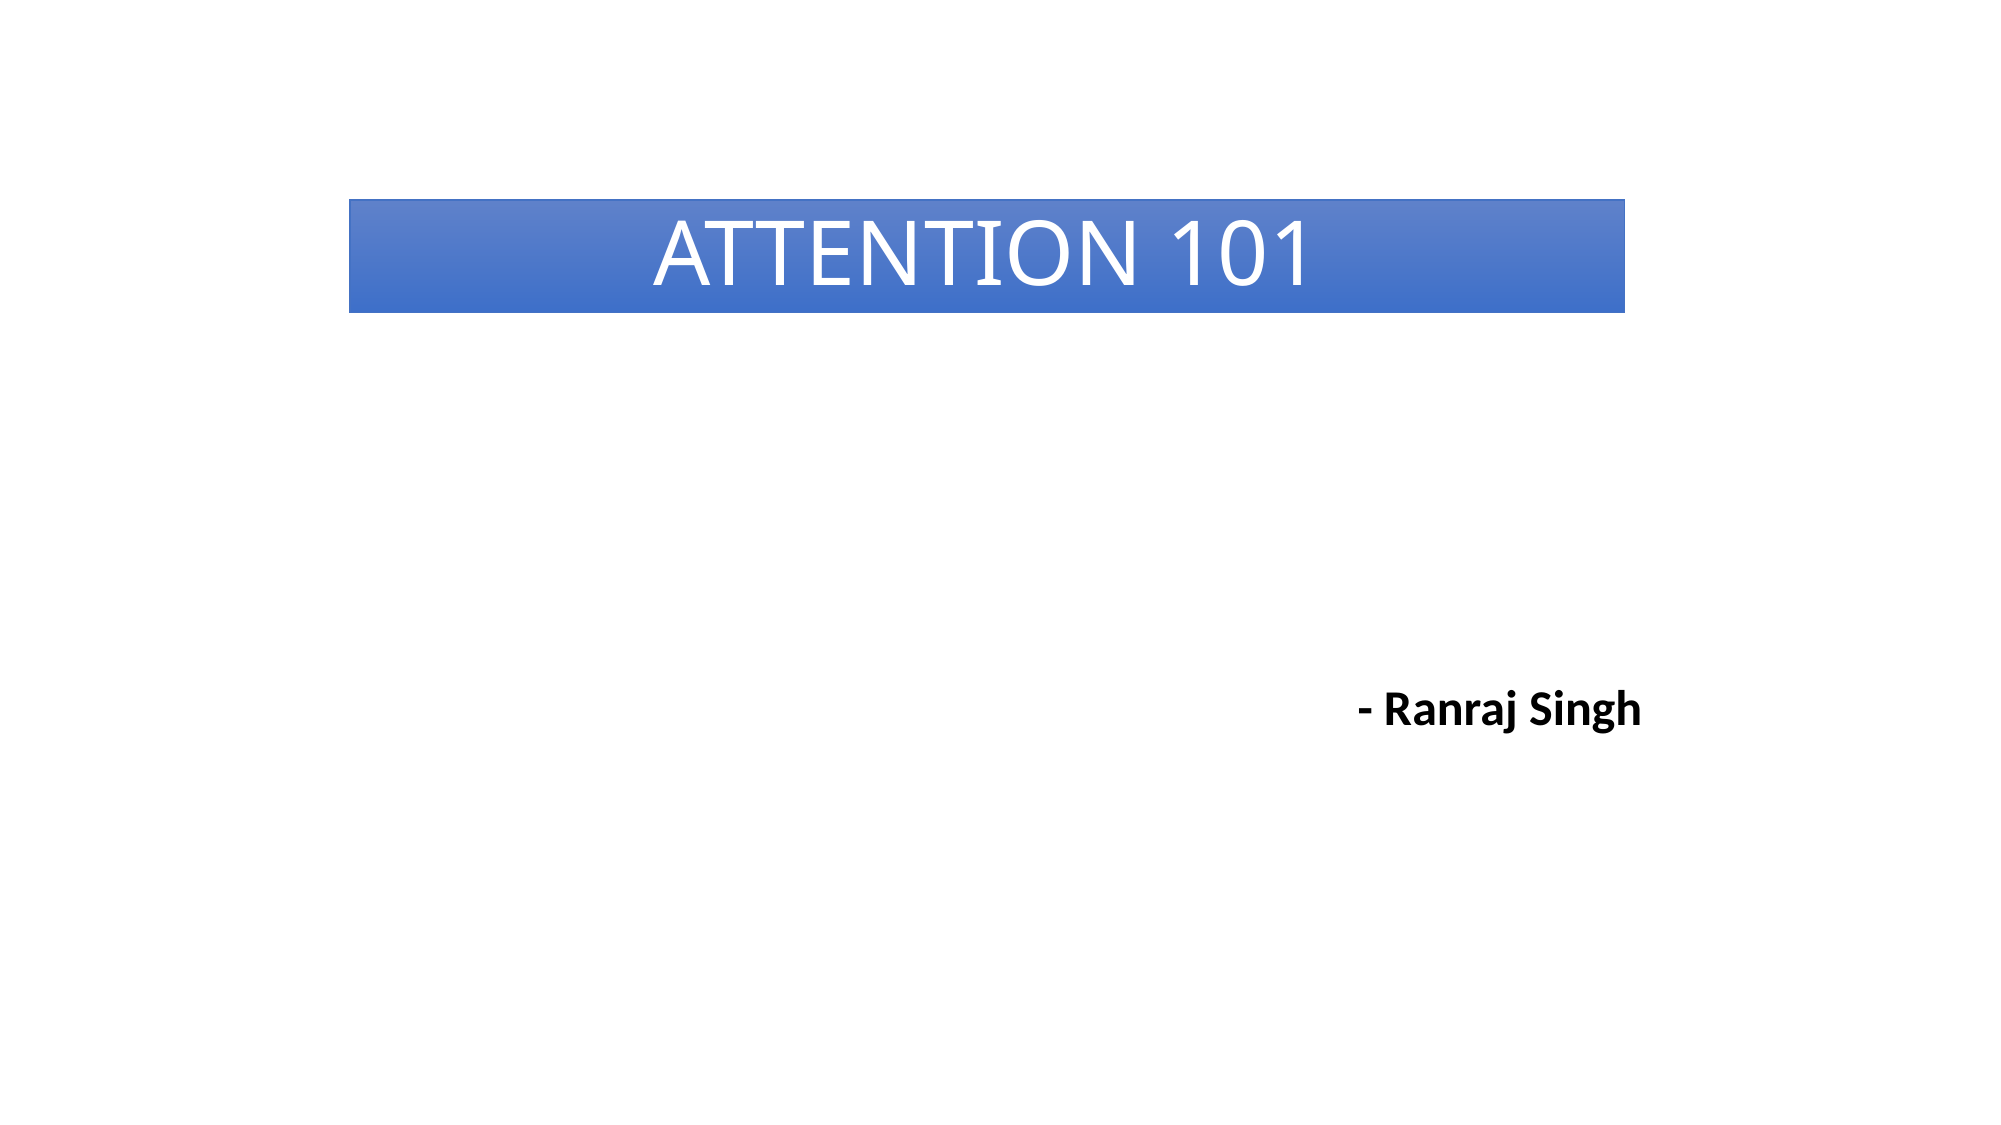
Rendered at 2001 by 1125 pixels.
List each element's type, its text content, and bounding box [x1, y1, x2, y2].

title ATTENTION 101 [349, 199, 1625, 313]
subtitle - Ranraj Singh [1275, 675, 1725, 816]
